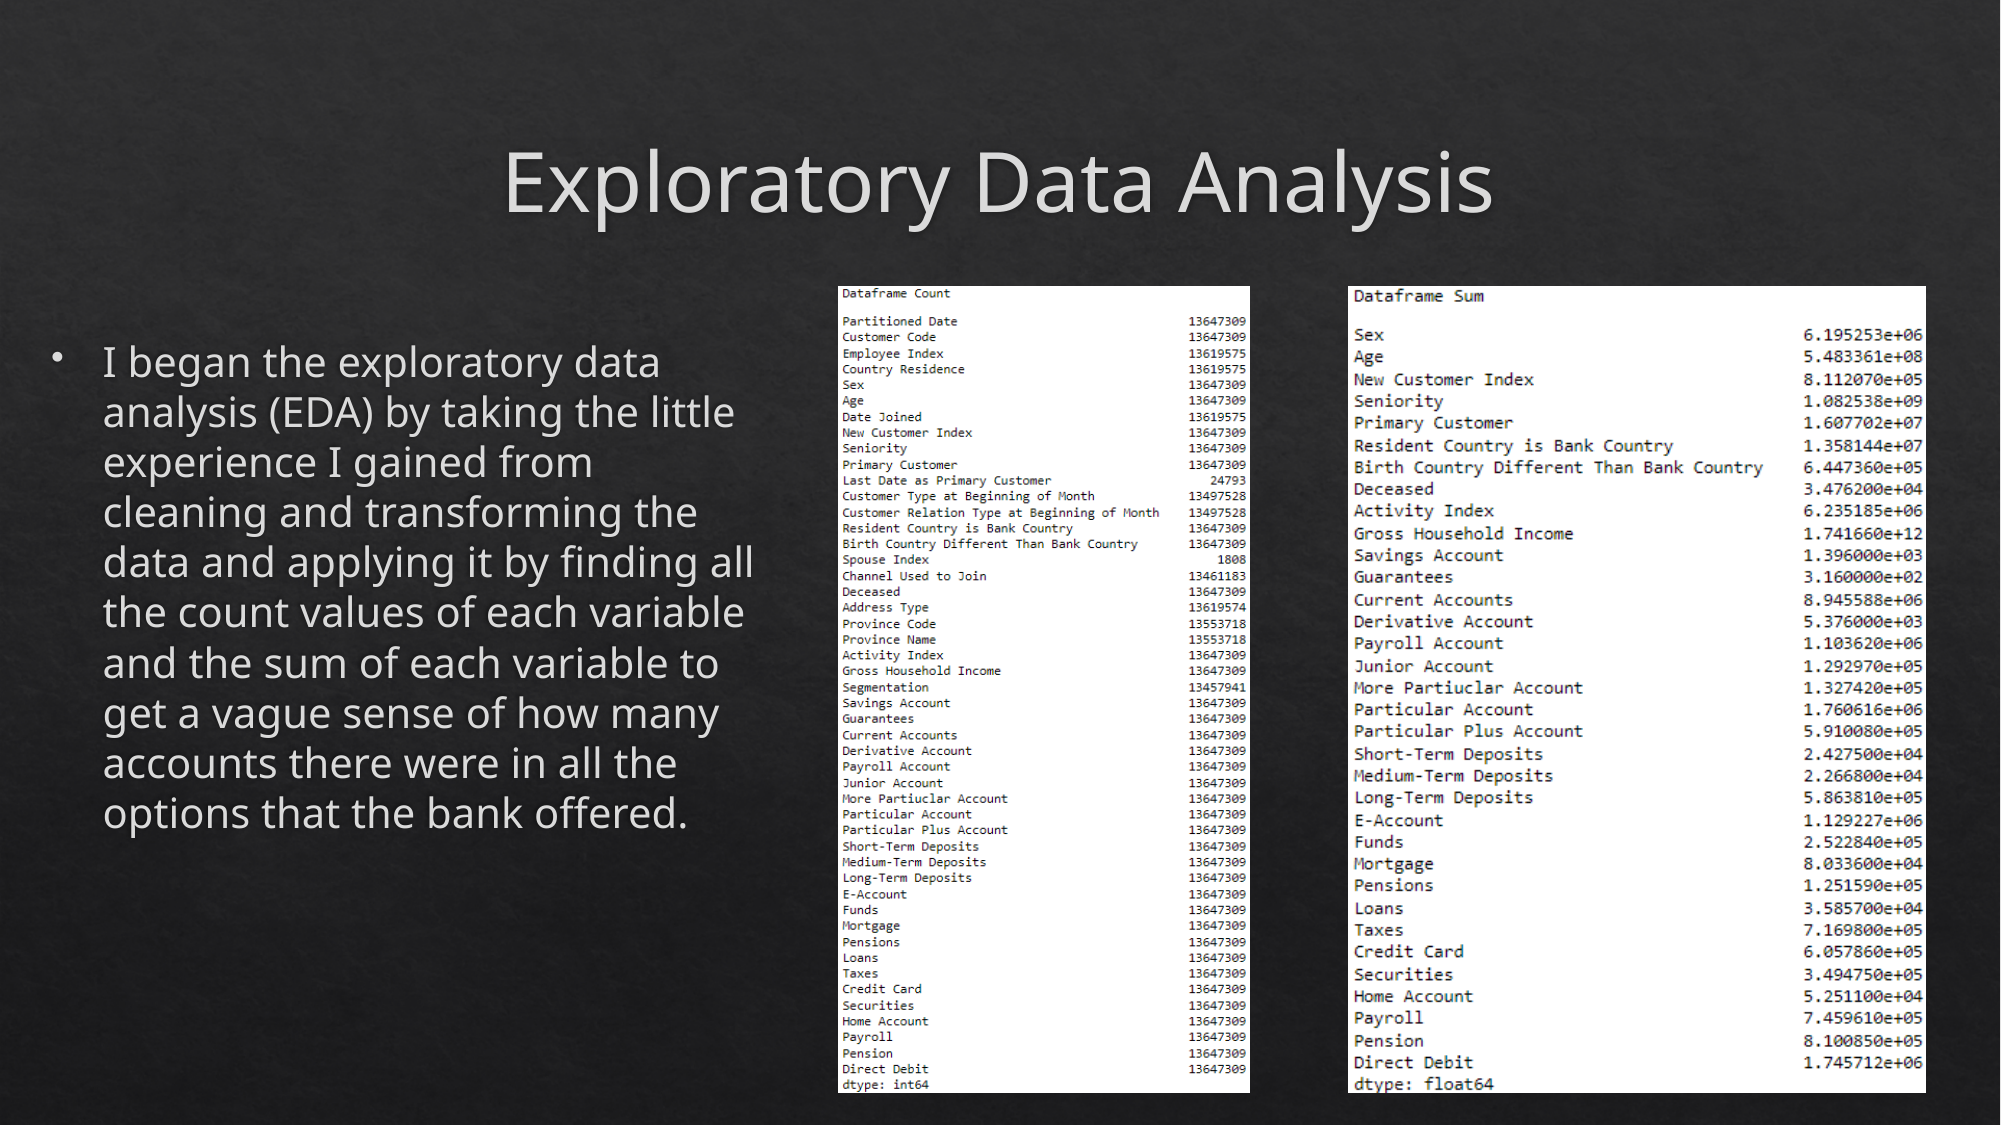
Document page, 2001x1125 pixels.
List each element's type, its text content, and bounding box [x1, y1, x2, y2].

picture [1347, 286, 1926, 1093]
list I began the exploratory data analysis (EDA) by taking the little experience I gained from cleaning and transforming the data and applying it by finding all the count values of each variable and the sum of each variable to get a vague sense of how many accounts there were in all the options that the bank offered. [31, 328, 779, 1093]
picture [838, 286, 1251, 1093]
title Exploratory Data Analysis [149, 99, 1849, 260]
